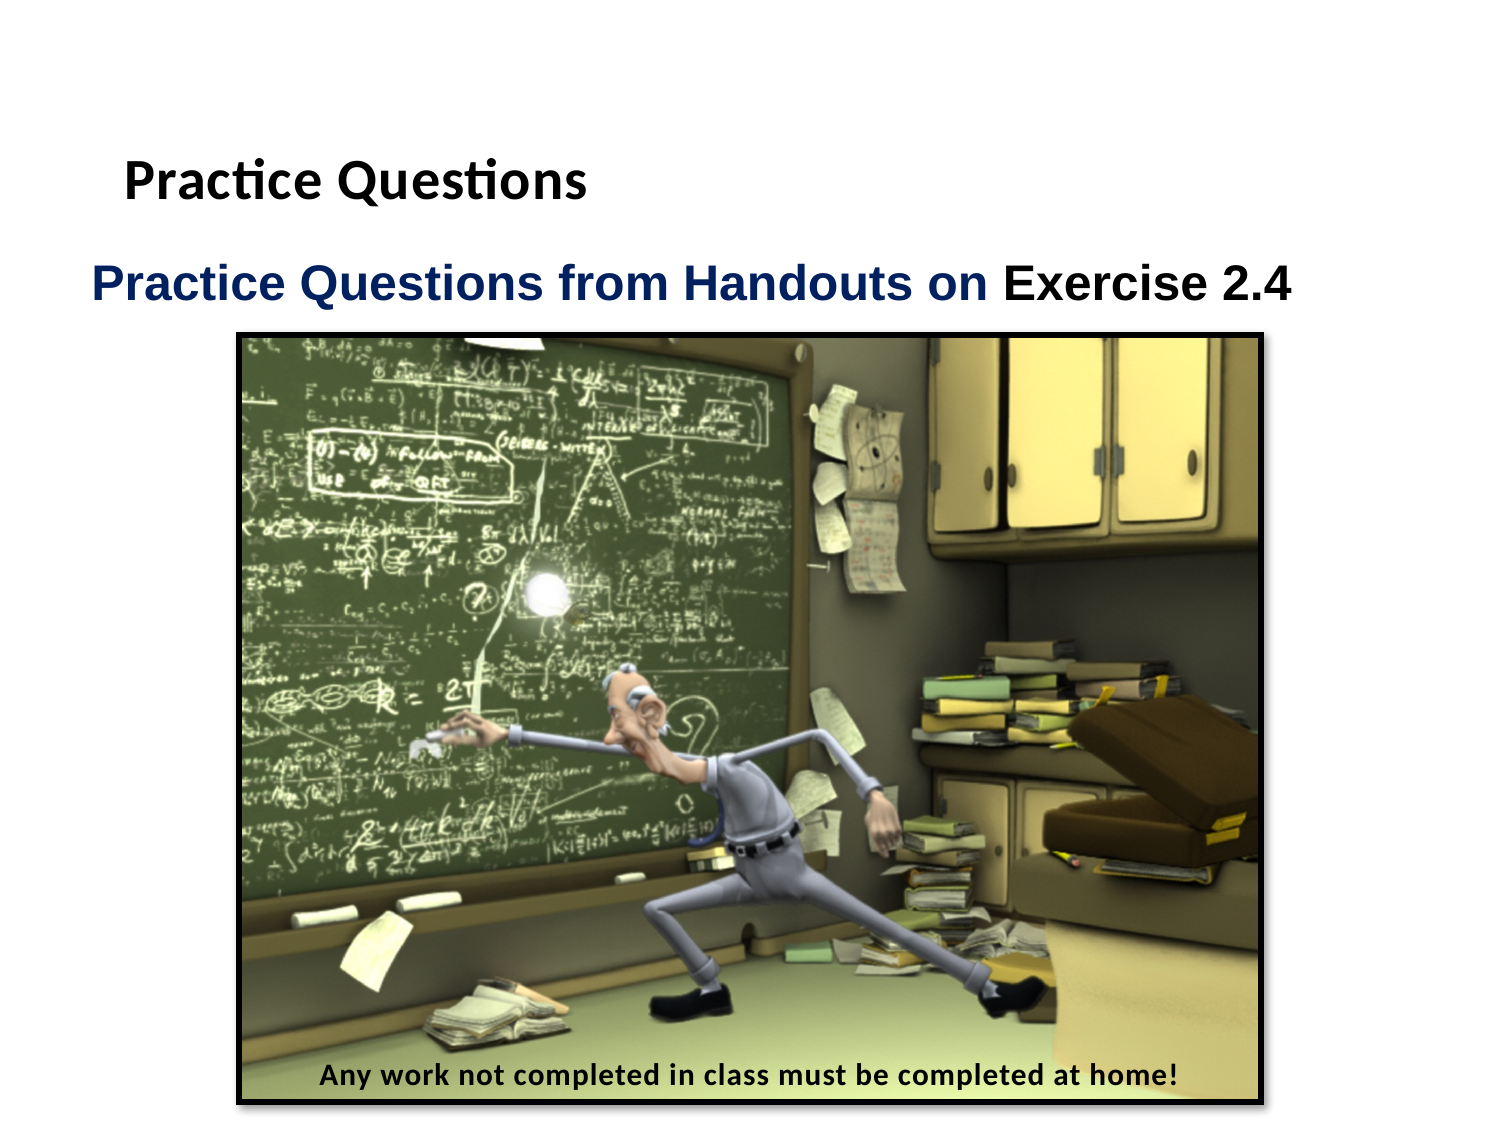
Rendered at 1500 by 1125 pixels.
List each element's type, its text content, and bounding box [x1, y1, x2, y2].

text_box Practice Questions from Handouts on Exercise 2.4 [76, 243, 1400, 319]
text_box Practice Questions [110, 99, 604, 219]
picture [241, 337, 1259, 1100]
